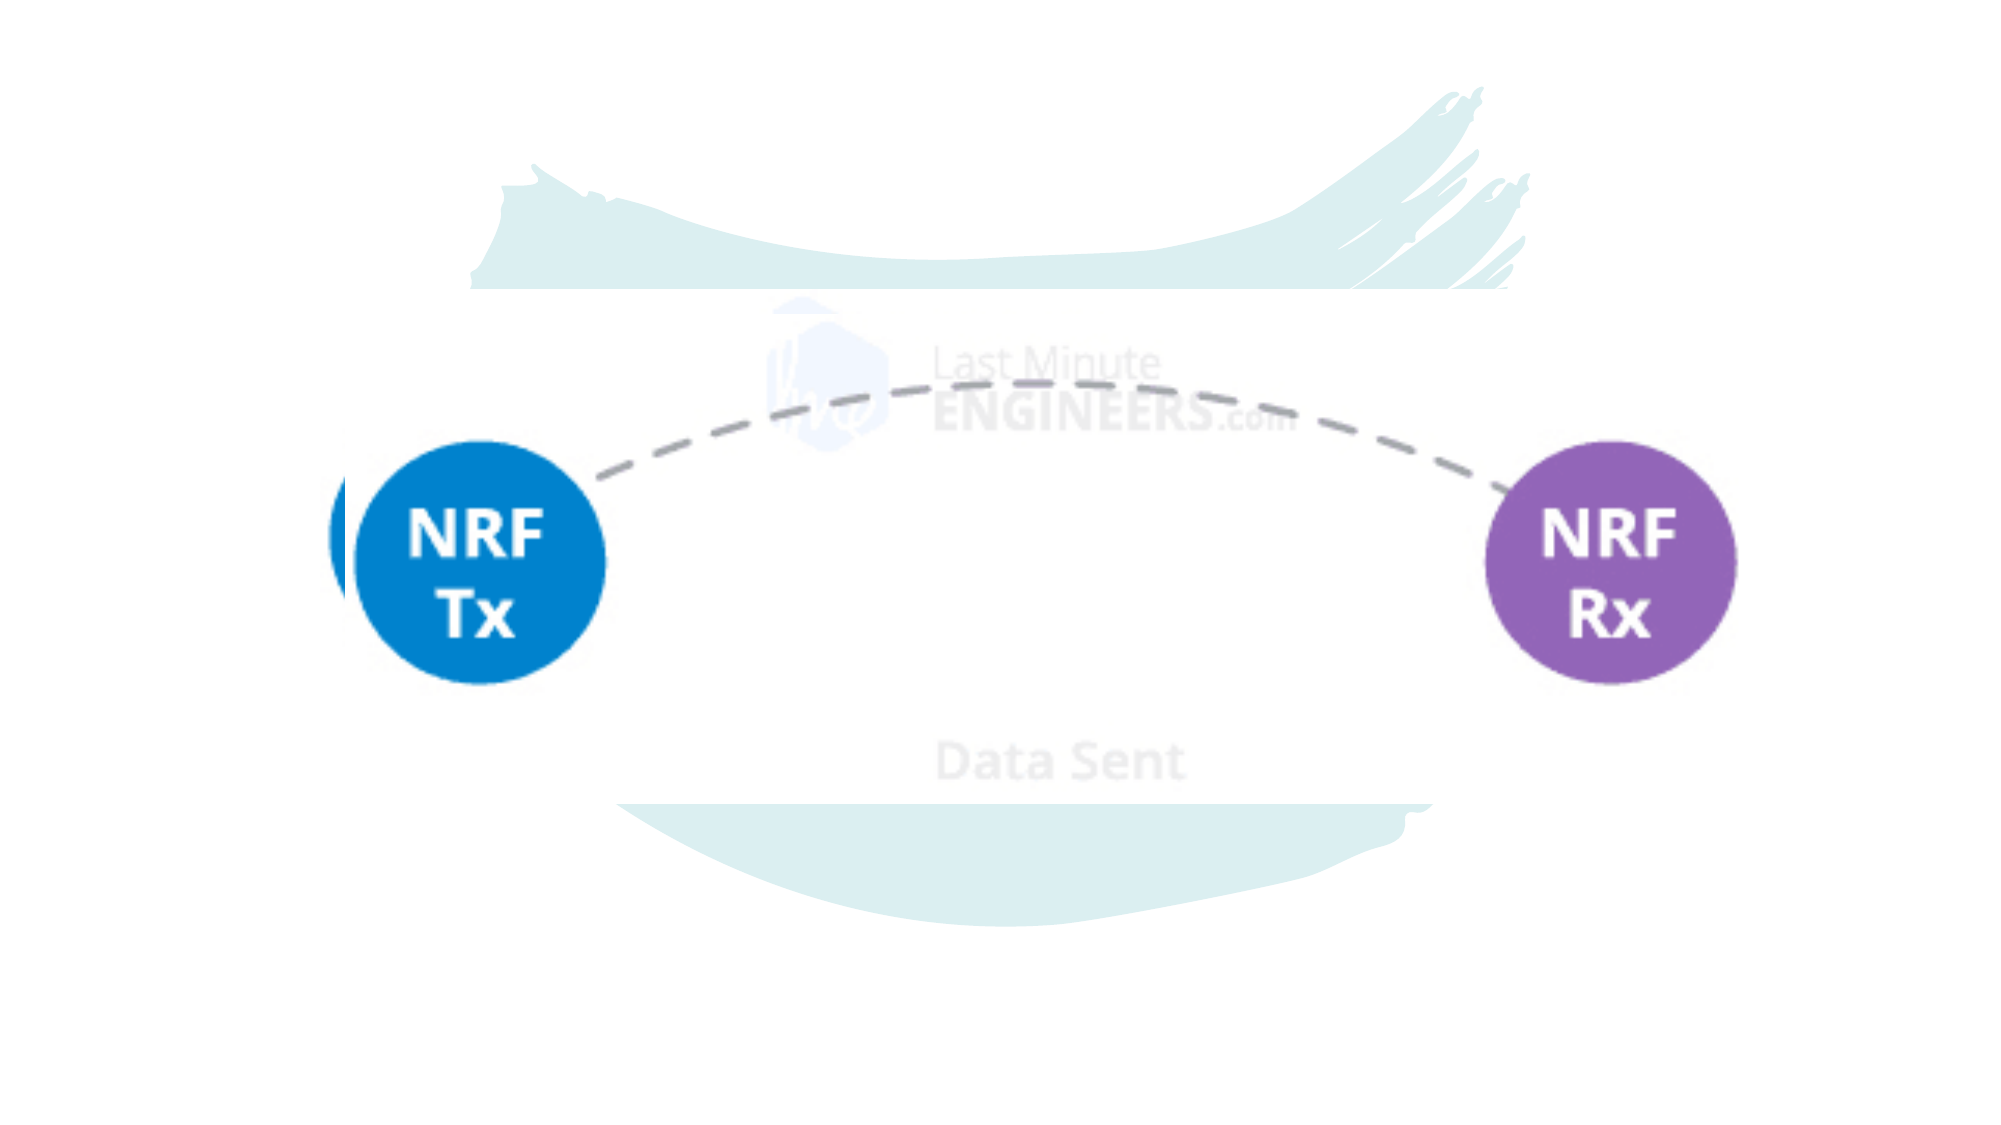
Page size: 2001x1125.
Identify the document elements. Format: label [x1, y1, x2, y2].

picture [320, 289, 1745, 805]
